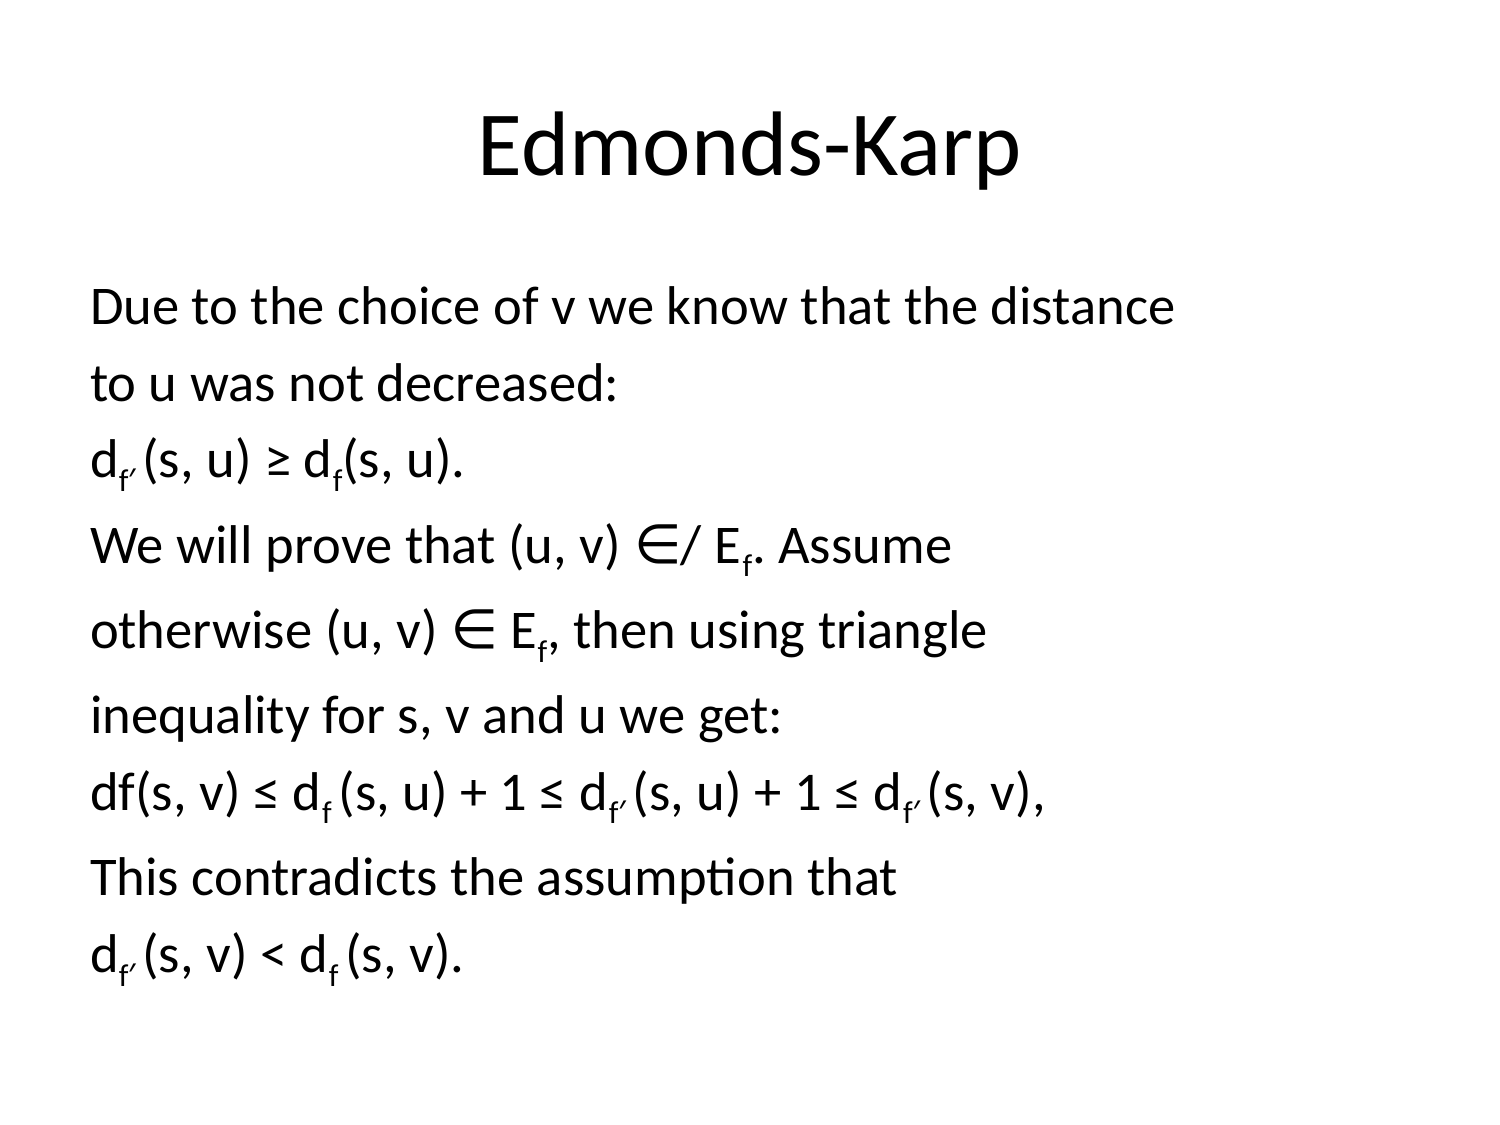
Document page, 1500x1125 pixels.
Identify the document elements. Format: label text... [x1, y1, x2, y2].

title Edmonds-Karp [75, 45, 1425, 233]
list Due to the choice of v we know that the distance to u was not decreased: df′ (s, u) ≥ df(s, u). We will prove that (u, v) ∈/ Ef. Assume otherwise (u, v) ∈ Ef, then using triangle inequality for s, v and u we get: df(s, v) ≤ df (s, u) + 1 ≤ df′ (s, u) + 1 ≤ df′ (s, v), This contradicts the assumption that df′ (s, v) < df (s, v). [75, 262, 1425, 1005]
